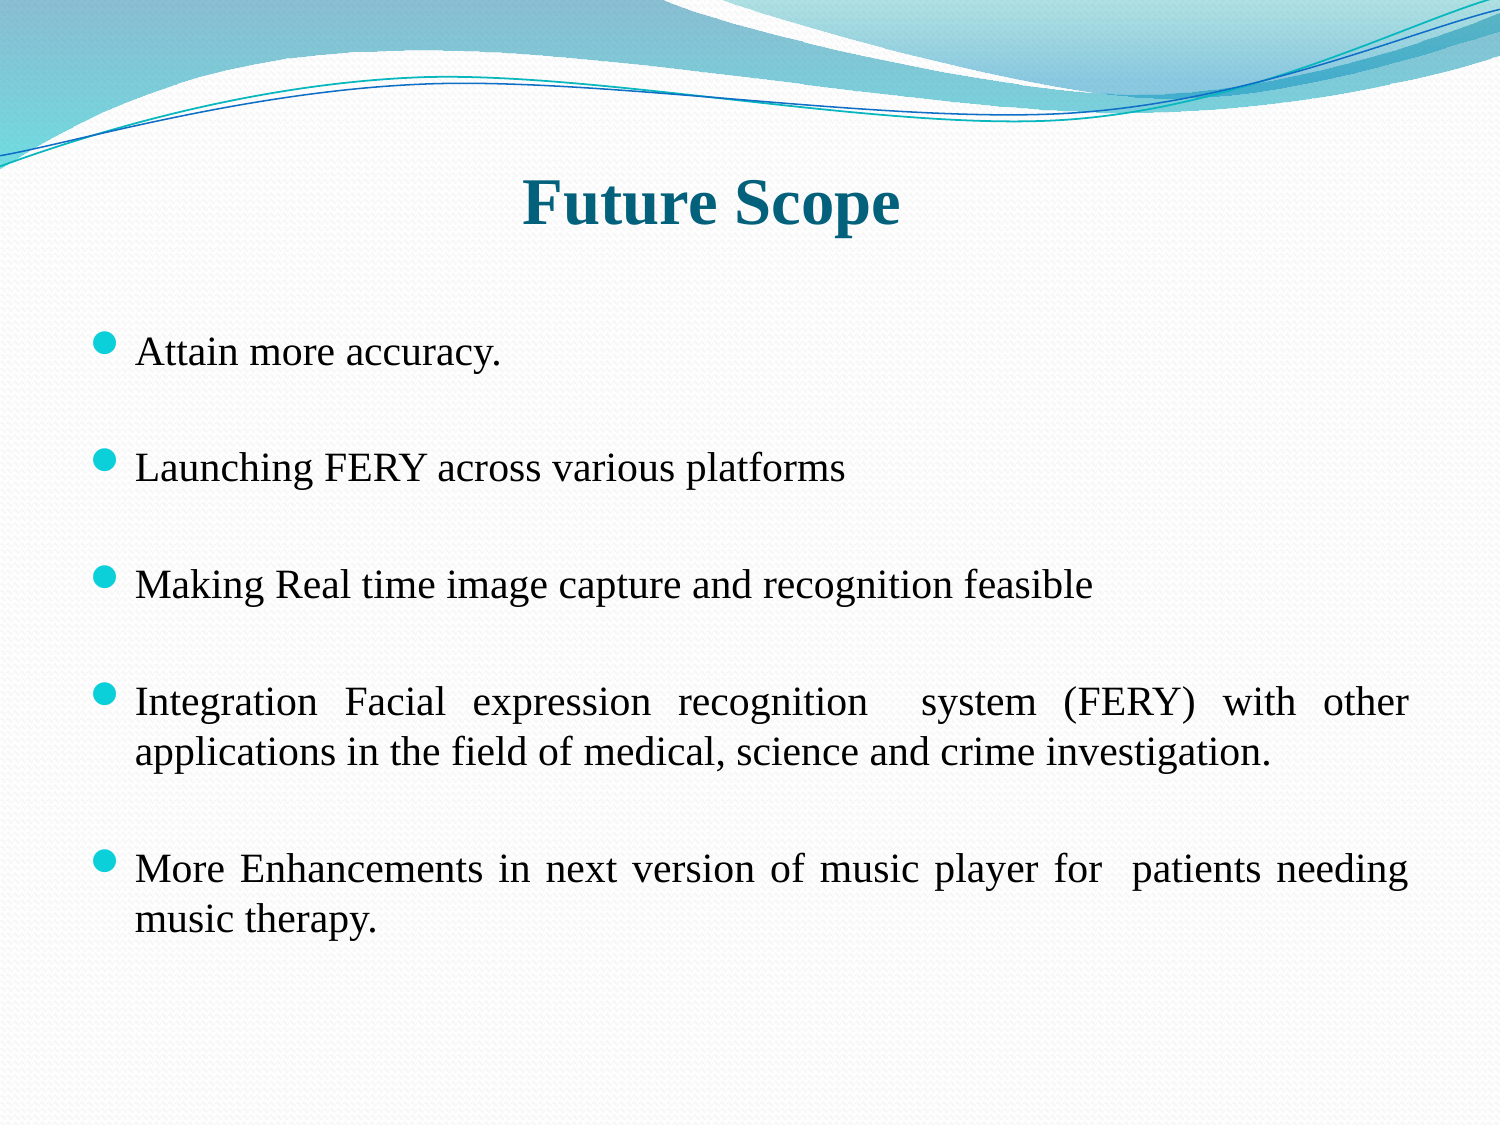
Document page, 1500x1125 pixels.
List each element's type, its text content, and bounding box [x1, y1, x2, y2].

title Future Scope [37, 112, 1388, 238]
list Attain more accuracy. Launching FERY across various platforms Making Real time image capture and recognition feasible Integration Facial expression recognition system (FERY) with other applications in the field of medical, science and crime investigation. More Enhancements in next version of music player for patients needing music therapy. [75, 262, 1425, 1038]
